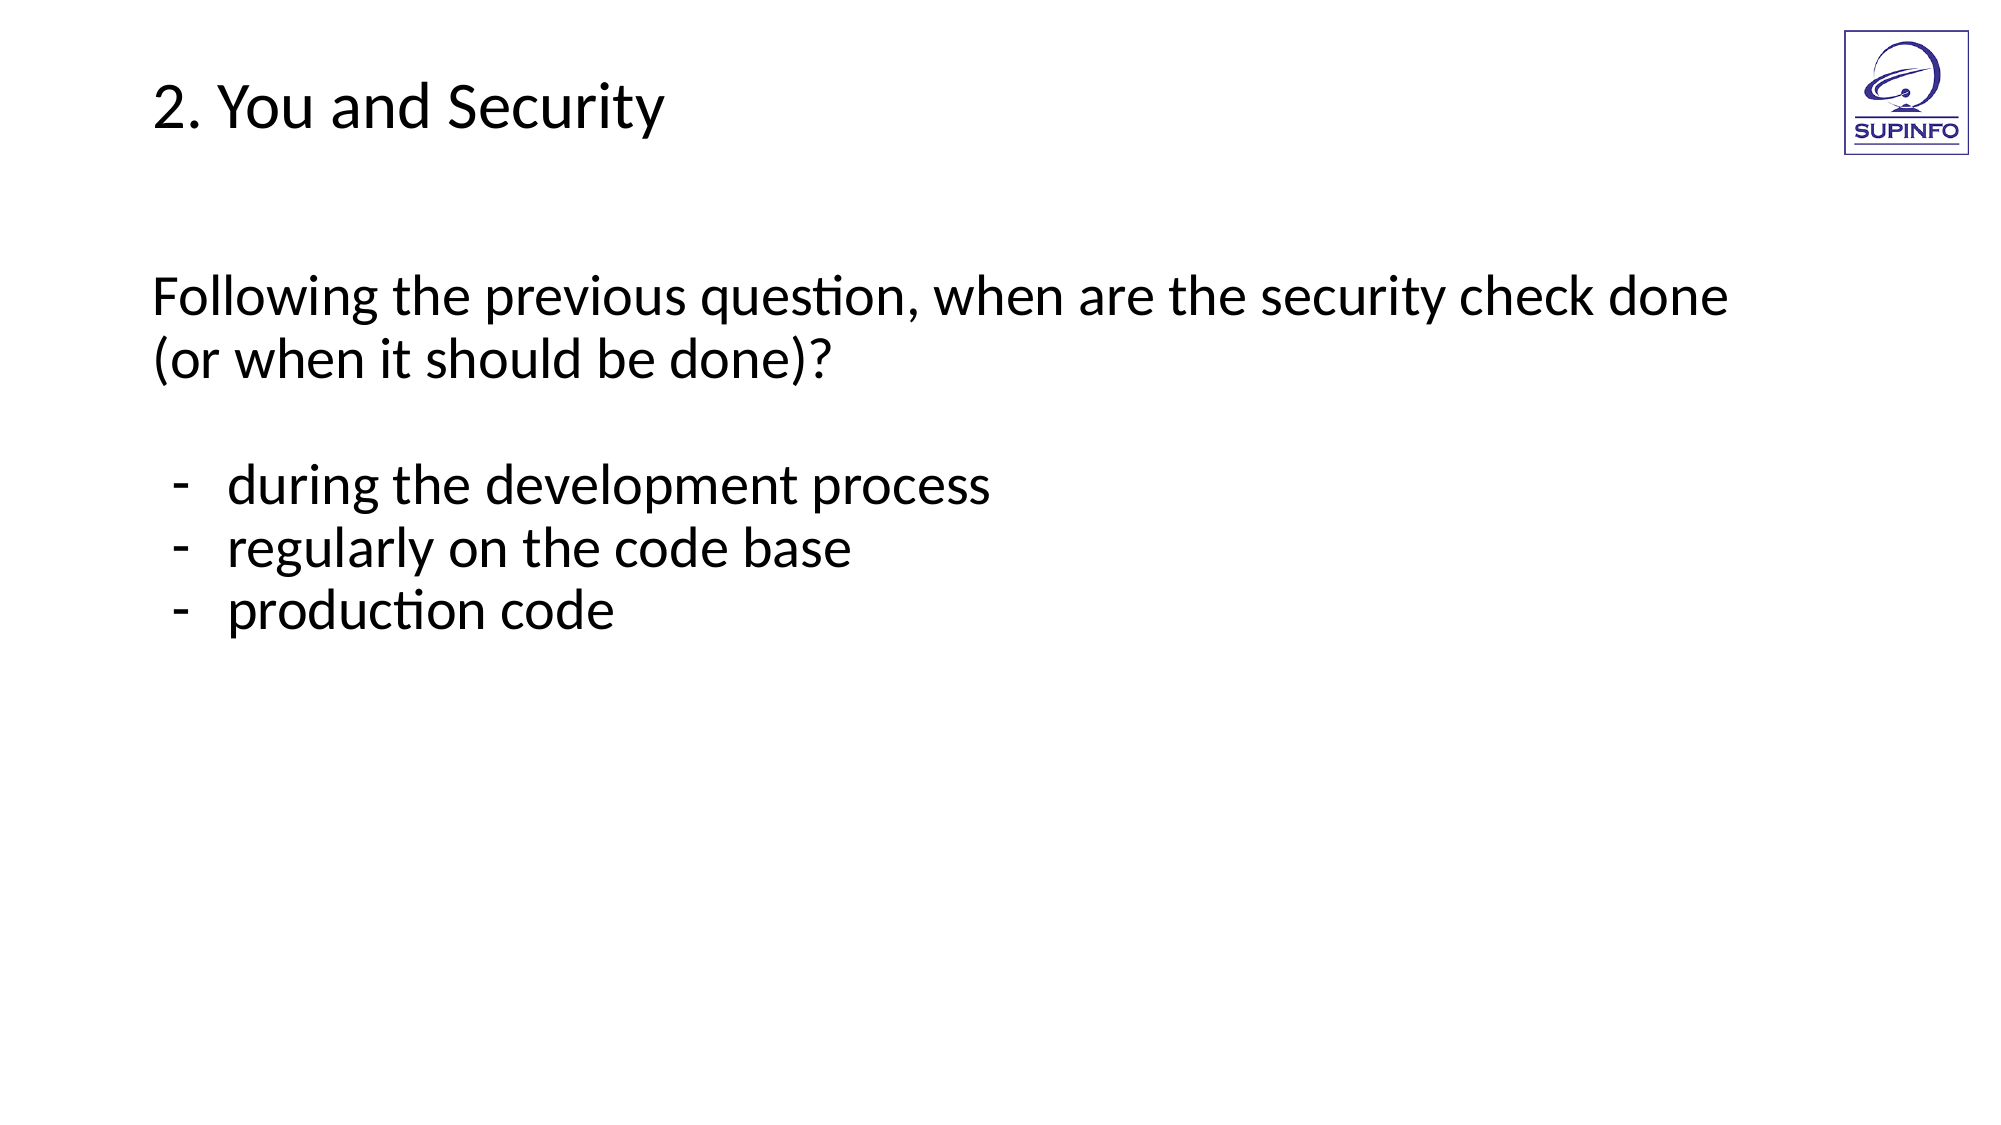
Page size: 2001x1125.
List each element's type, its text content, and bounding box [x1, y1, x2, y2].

list Following the previous question, when are the security check done (or when it should be done)? during the development process regularly on the code base production code [137, 257, 1863, 1014]
list 2. You and Security [137, 63, 1862, 157]
picture [1844, 30, 1969, 155]
